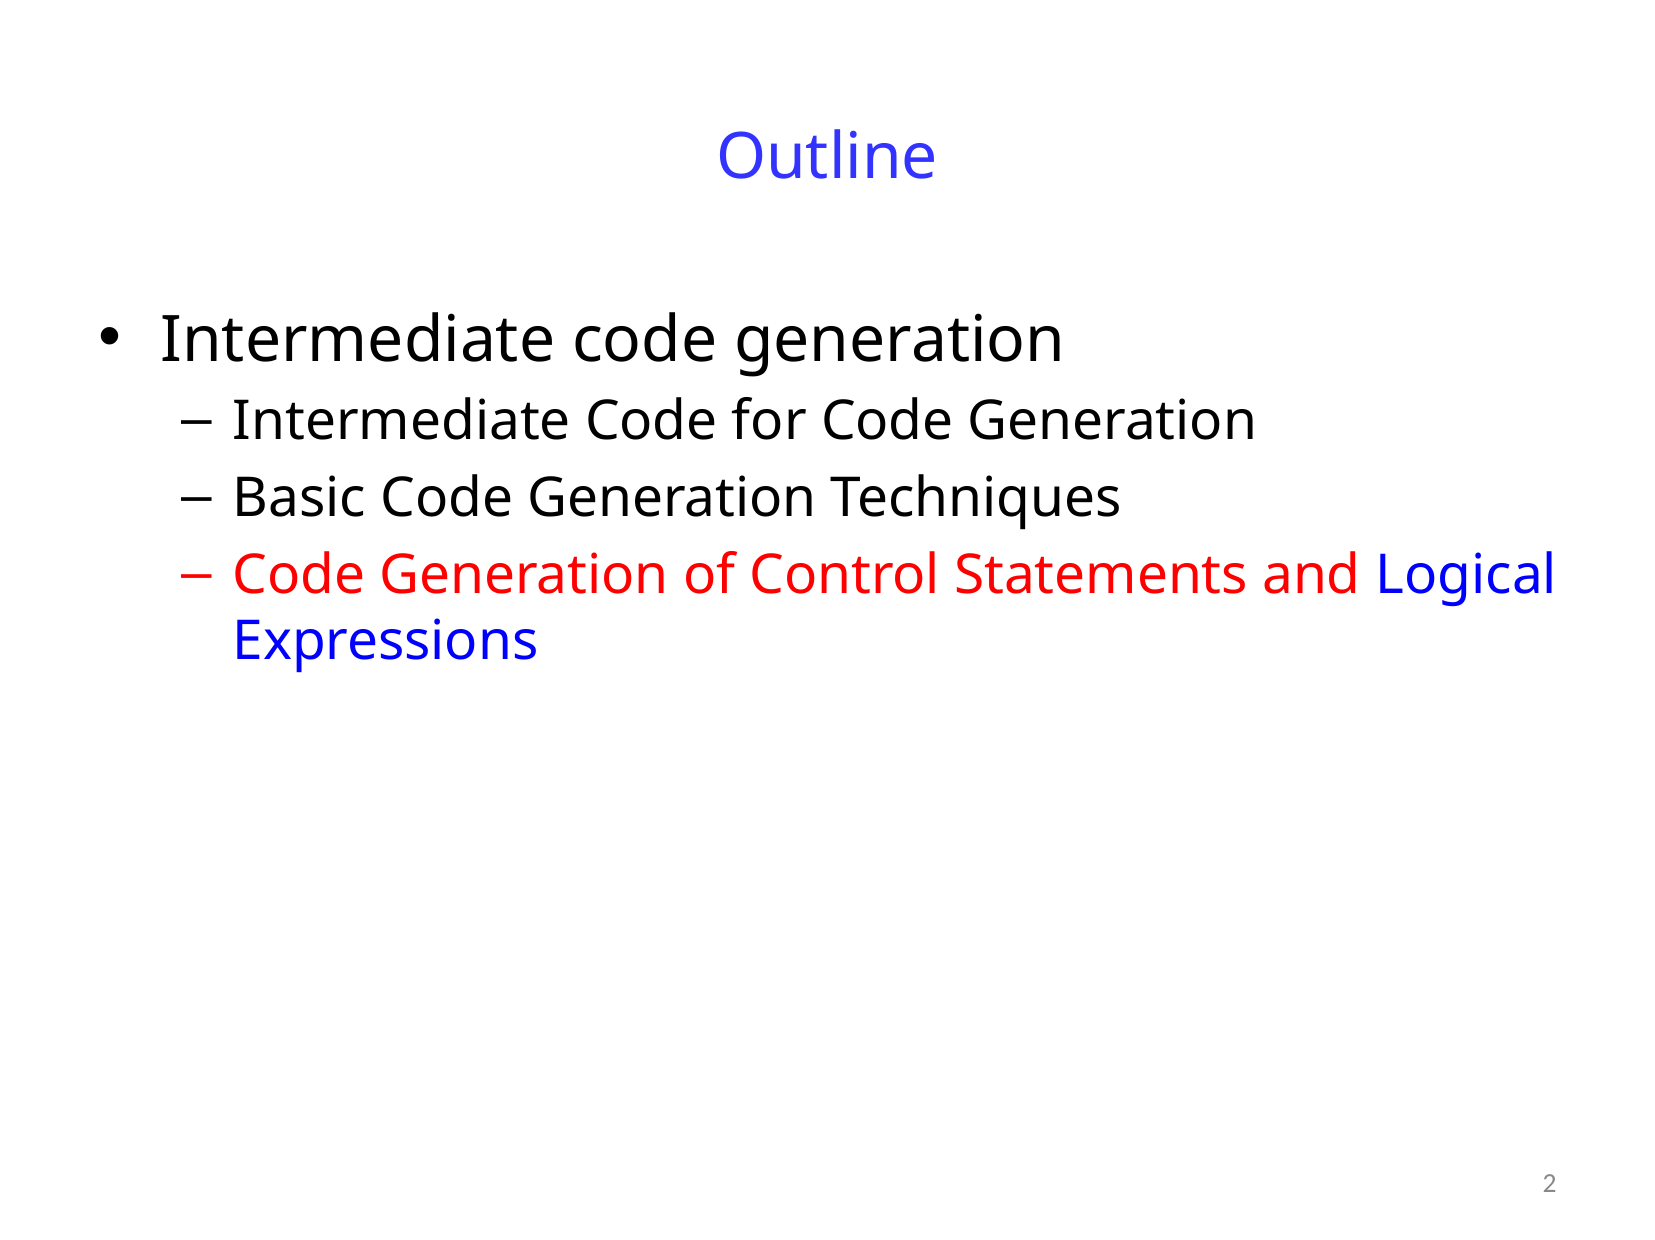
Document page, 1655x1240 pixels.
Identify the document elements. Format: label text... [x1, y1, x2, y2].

list Intermediate code generation Intermediate Code for Code Generation Basic Code Generation Techniques Code Generation of Control Statements and Logical Expressions [83, 289, 1608, 1108]
slide_number 2 [1185, 1148, 1572, 1215]
title Outline [82, 49, 1572, 257]
